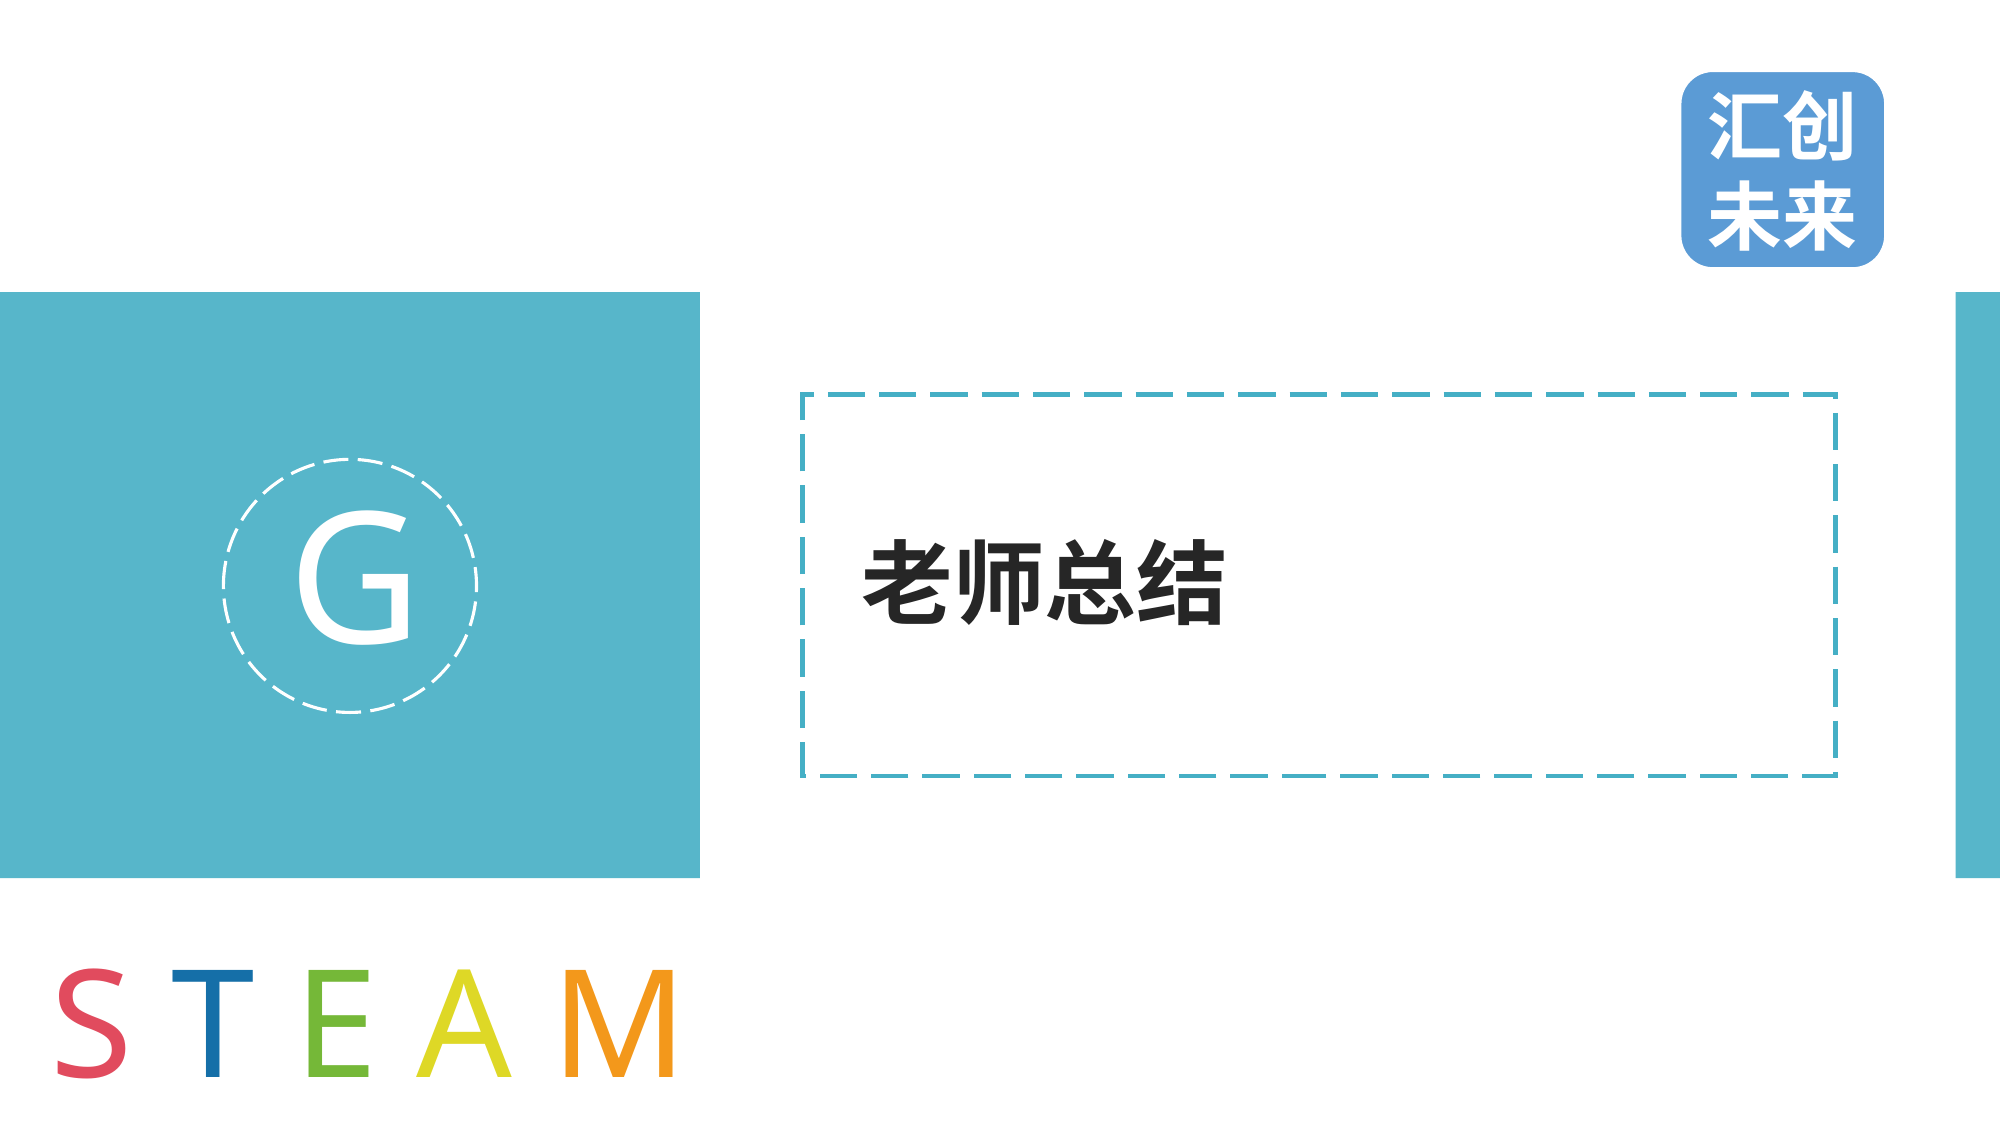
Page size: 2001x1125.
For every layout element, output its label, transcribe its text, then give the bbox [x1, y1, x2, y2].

title 老师总结 [846, 518, 1792, 645]
list G [273, 477, 427, 693]
